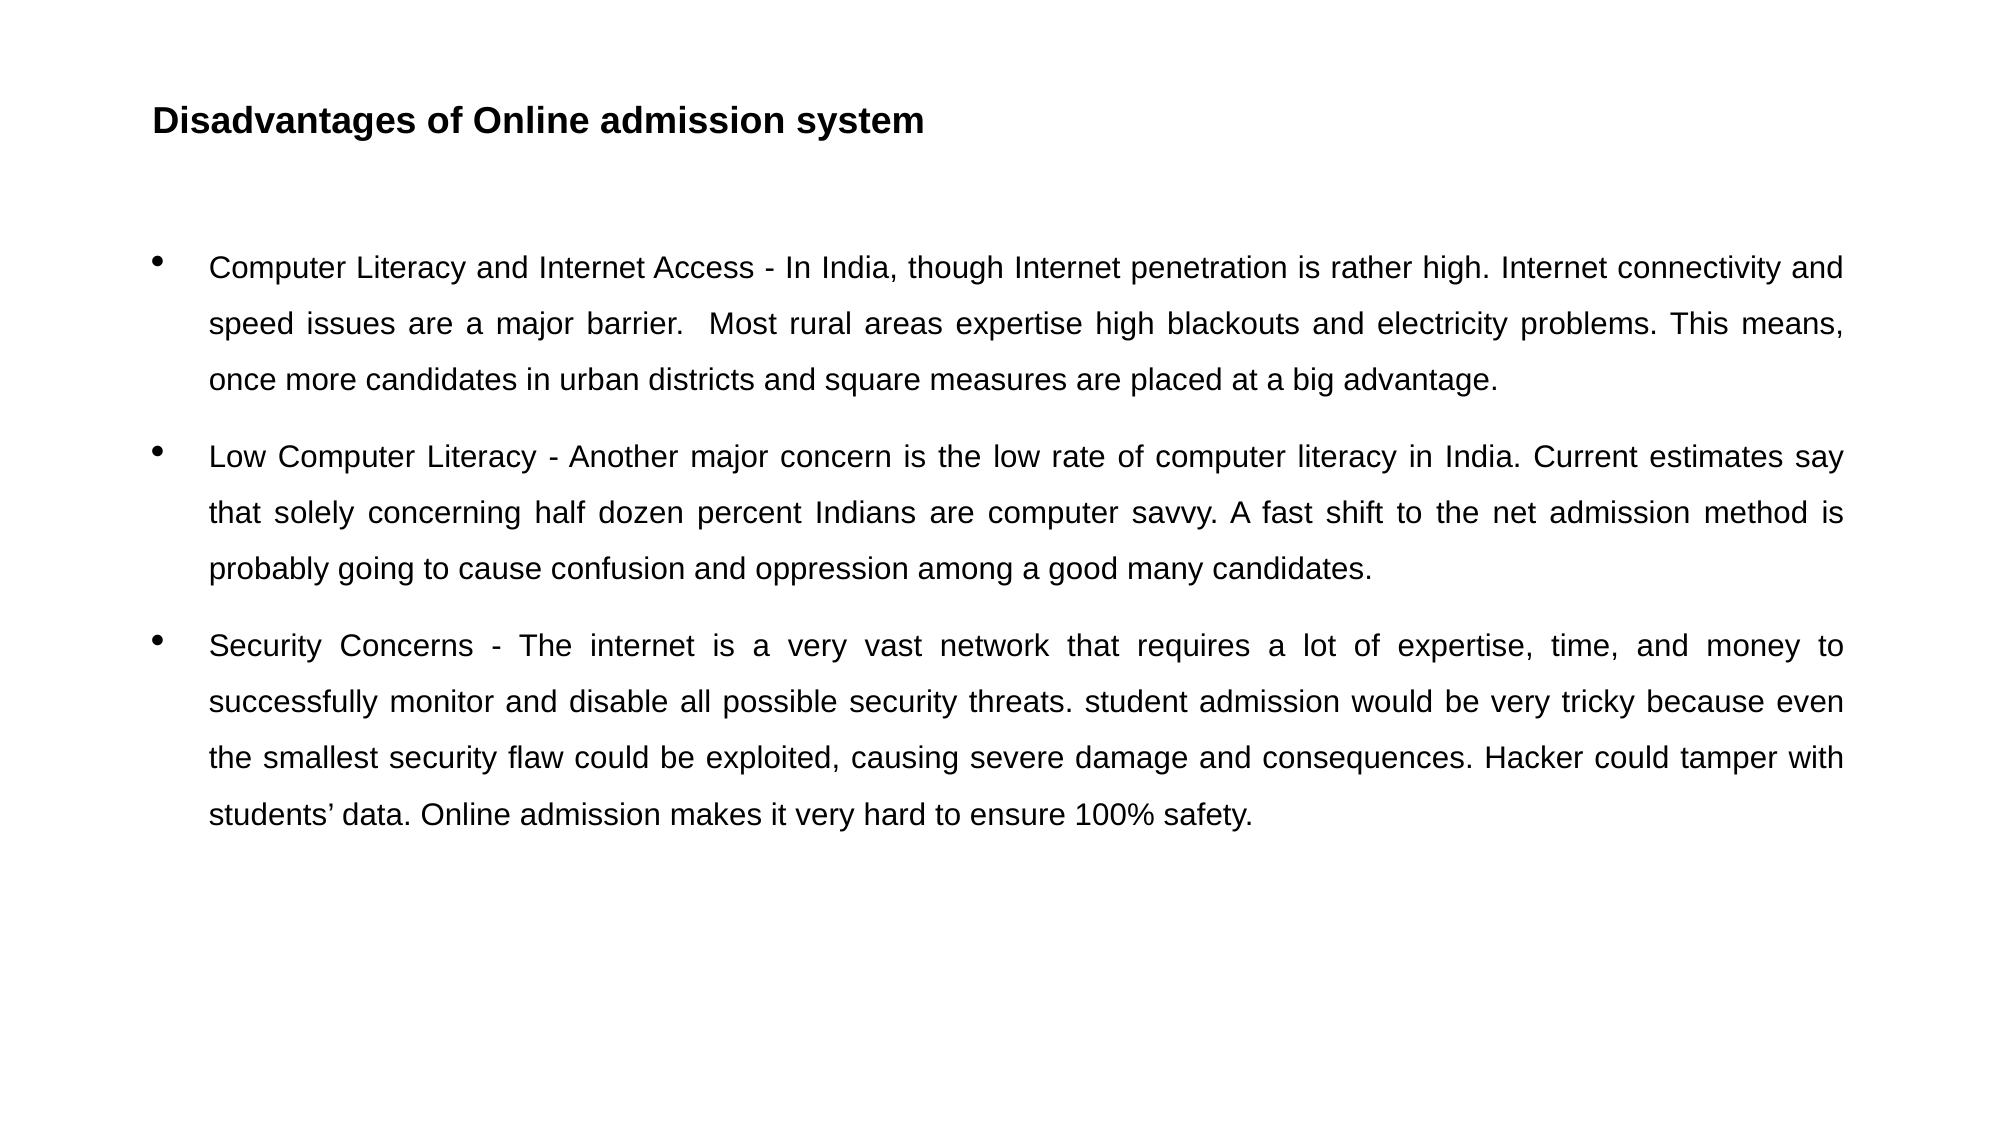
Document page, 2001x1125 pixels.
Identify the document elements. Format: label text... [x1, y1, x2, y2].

list Computer Literacy and Internet Access - In India, though Internet penetration is rather high. Internet connectivity and speed issues are a major barrier. Most rural areas expertise high blackouts and electricity problems. This means, once more candidates in urban districts and square measures are placed at a big advantage. Low Computer Literacy - Another major concern is the low rate of computer literacy in India. Current estimates say that solely concerning half dozen percent Indians are computer savvy. A fast shift to the net admission method is probably going to cause confusion and oppression among a good many candidates. Security Concerns - The internet is a very vast network that requires a lot of expertise, time, and money to successfully monitor and disable all possible security threats. student admission would be very tricky because even the smallest security flaw could be exploited, causing severe damage and consequences. Hacker could tamper with students’ data. Online admission makes it very hard to ensure 100% safety. [137, 220, 1863, 1014]
title Disadvantages of Online admission system [137, 59, 1863, 184]
